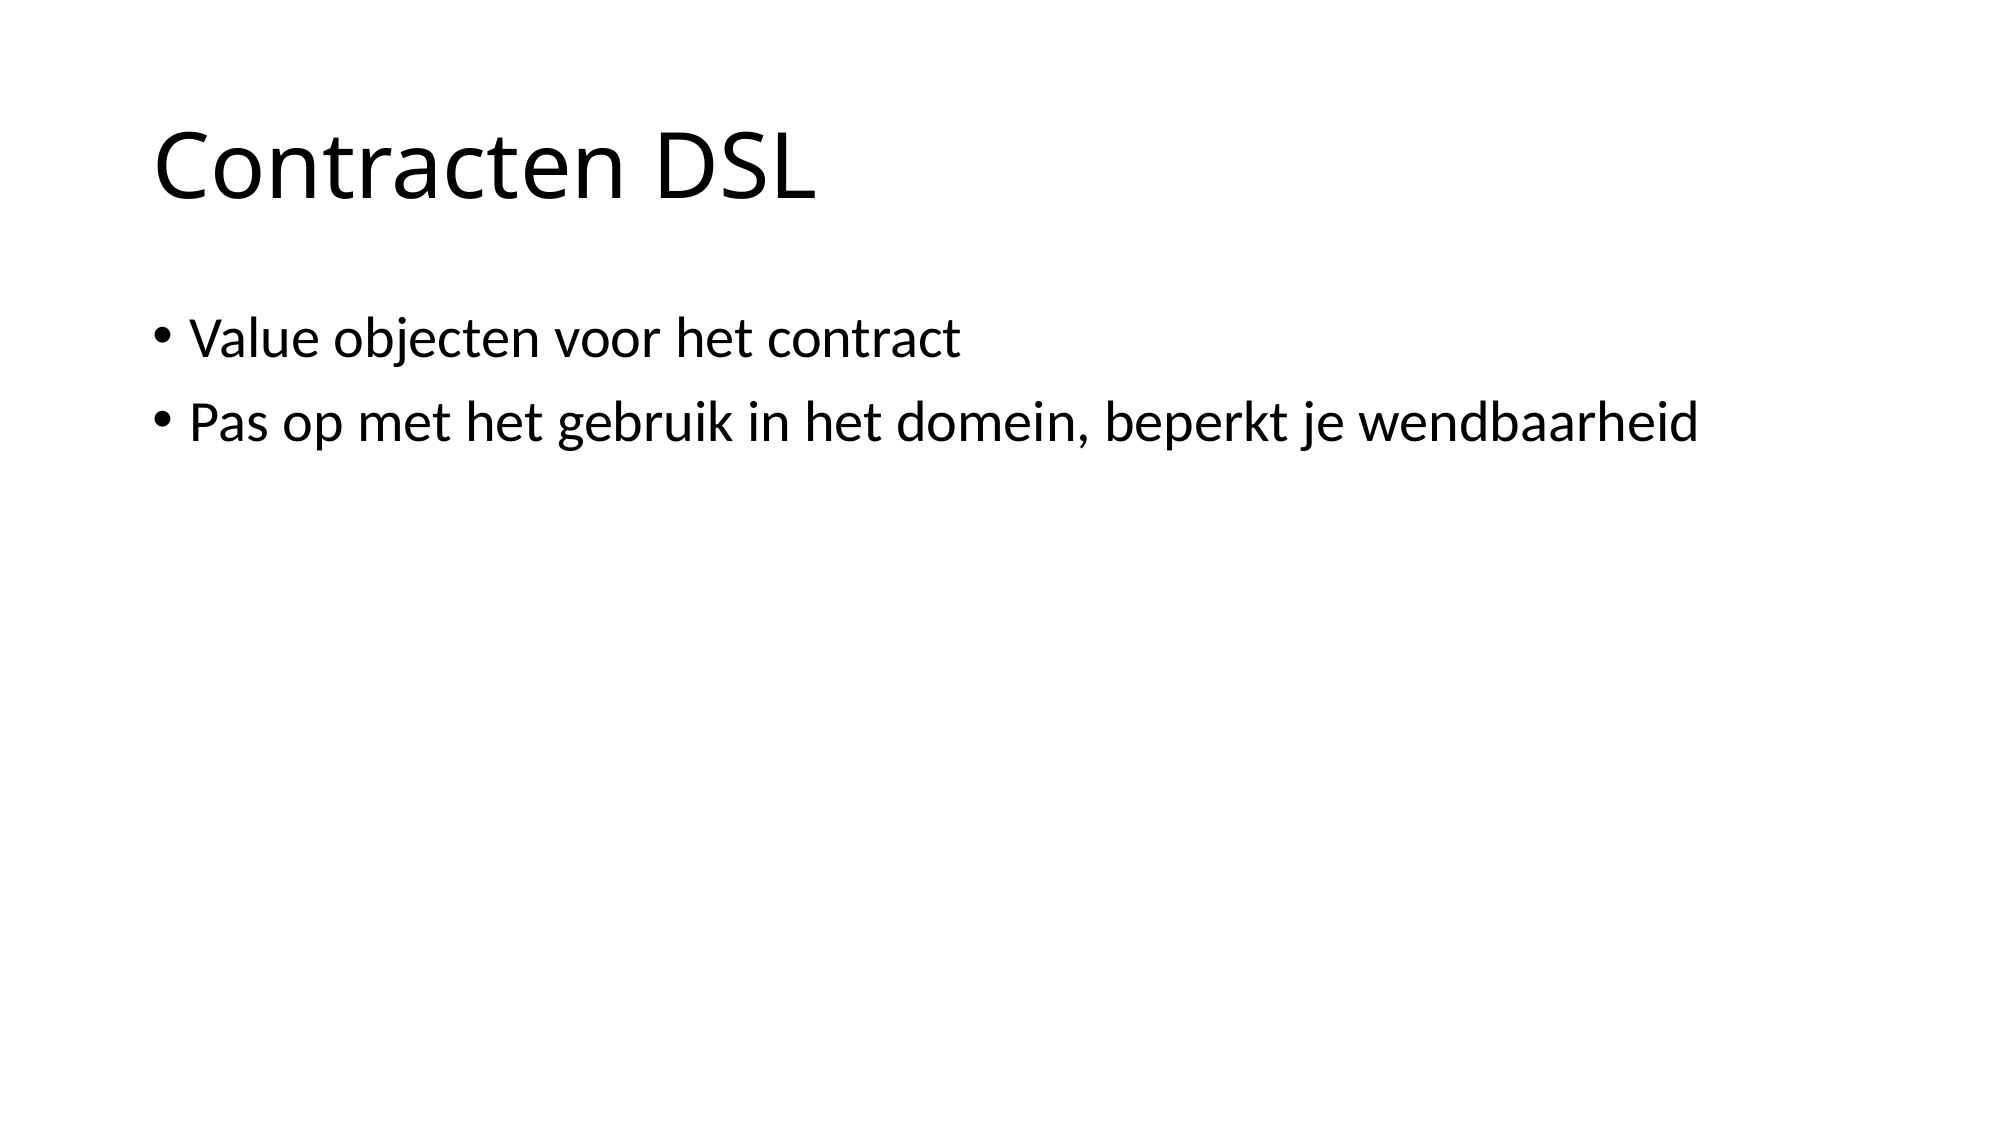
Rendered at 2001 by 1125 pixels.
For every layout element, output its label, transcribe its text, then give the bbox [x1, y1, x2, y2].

title Contracten DSL [137, 59, 1863, 278]
list Value objecten voor het contract Pas op met het gebruik in het domein, beperkt je wendbaarheid [137, 299, 1863, 1014]
